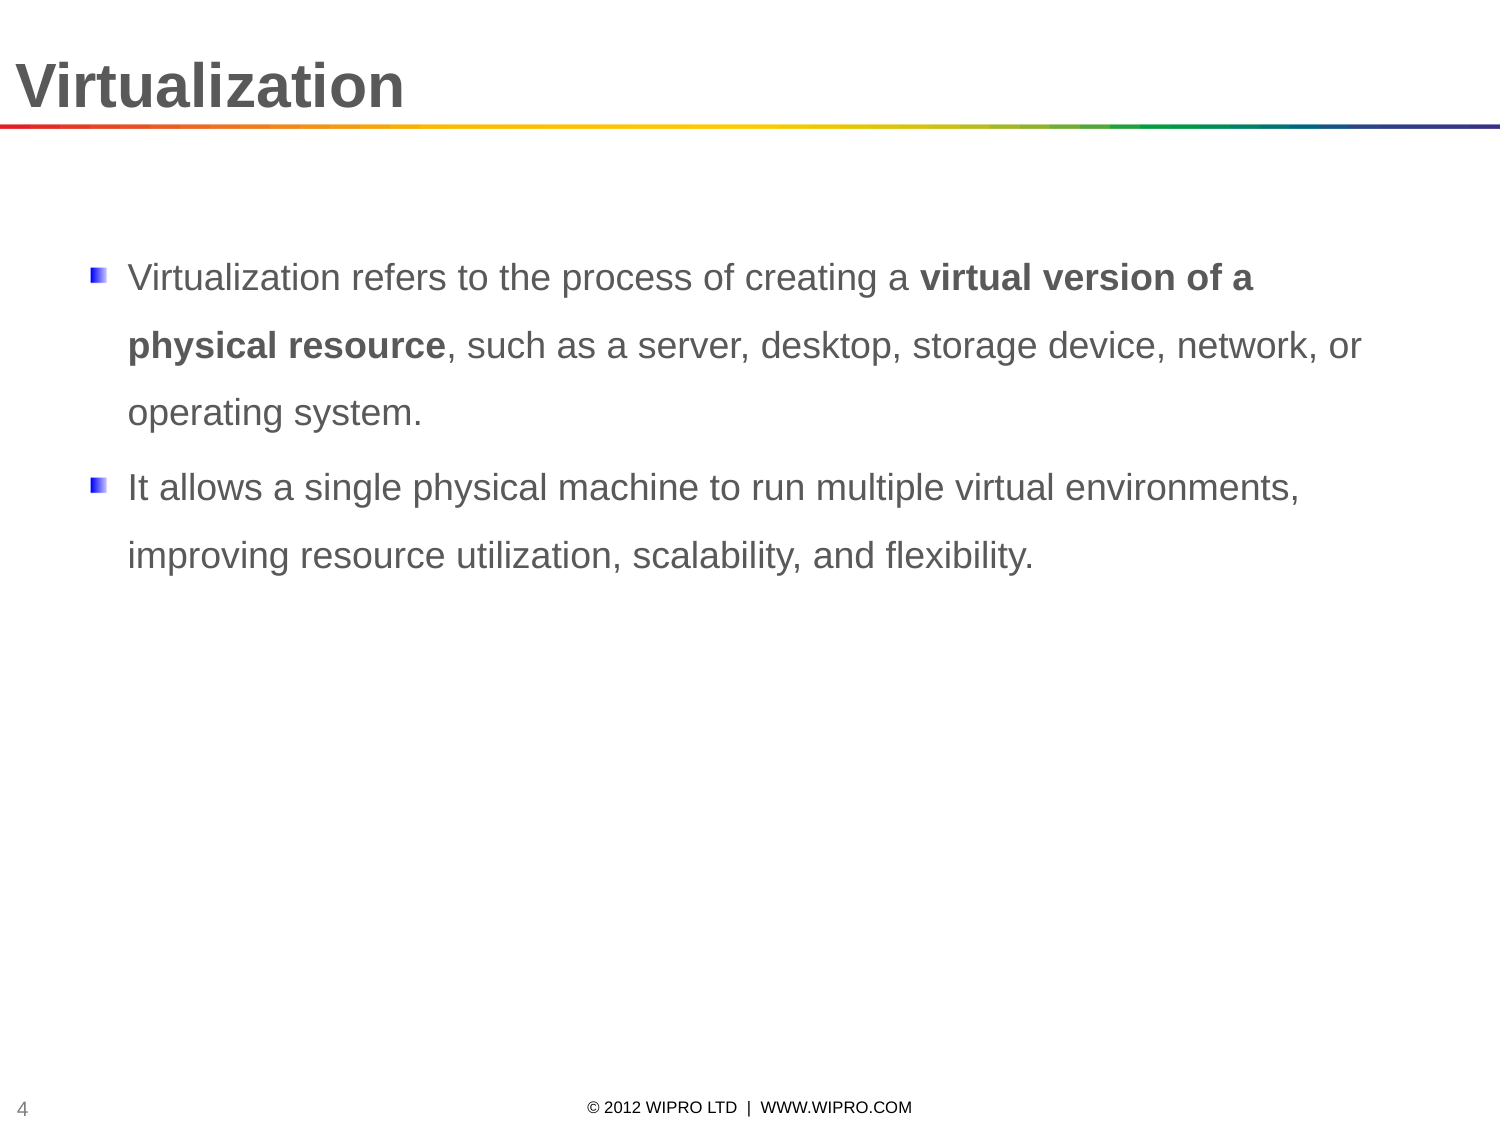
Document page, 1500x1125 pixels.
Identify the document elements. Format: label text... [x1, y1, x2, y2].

list Virtualization refers to the process of creating a virtual version of a physical resource, such as a server, desktop, storage device, network, or operating system. It allows a single physical machine to run multiple virtual environments, improving resource utilization, scalability, and flexibility. [75, 223, 1427, 957]
picture [89, 476, 109, 495]
list Virtualization [0, 0, 1500, 115]
picture [89, 266, 109, 285]
